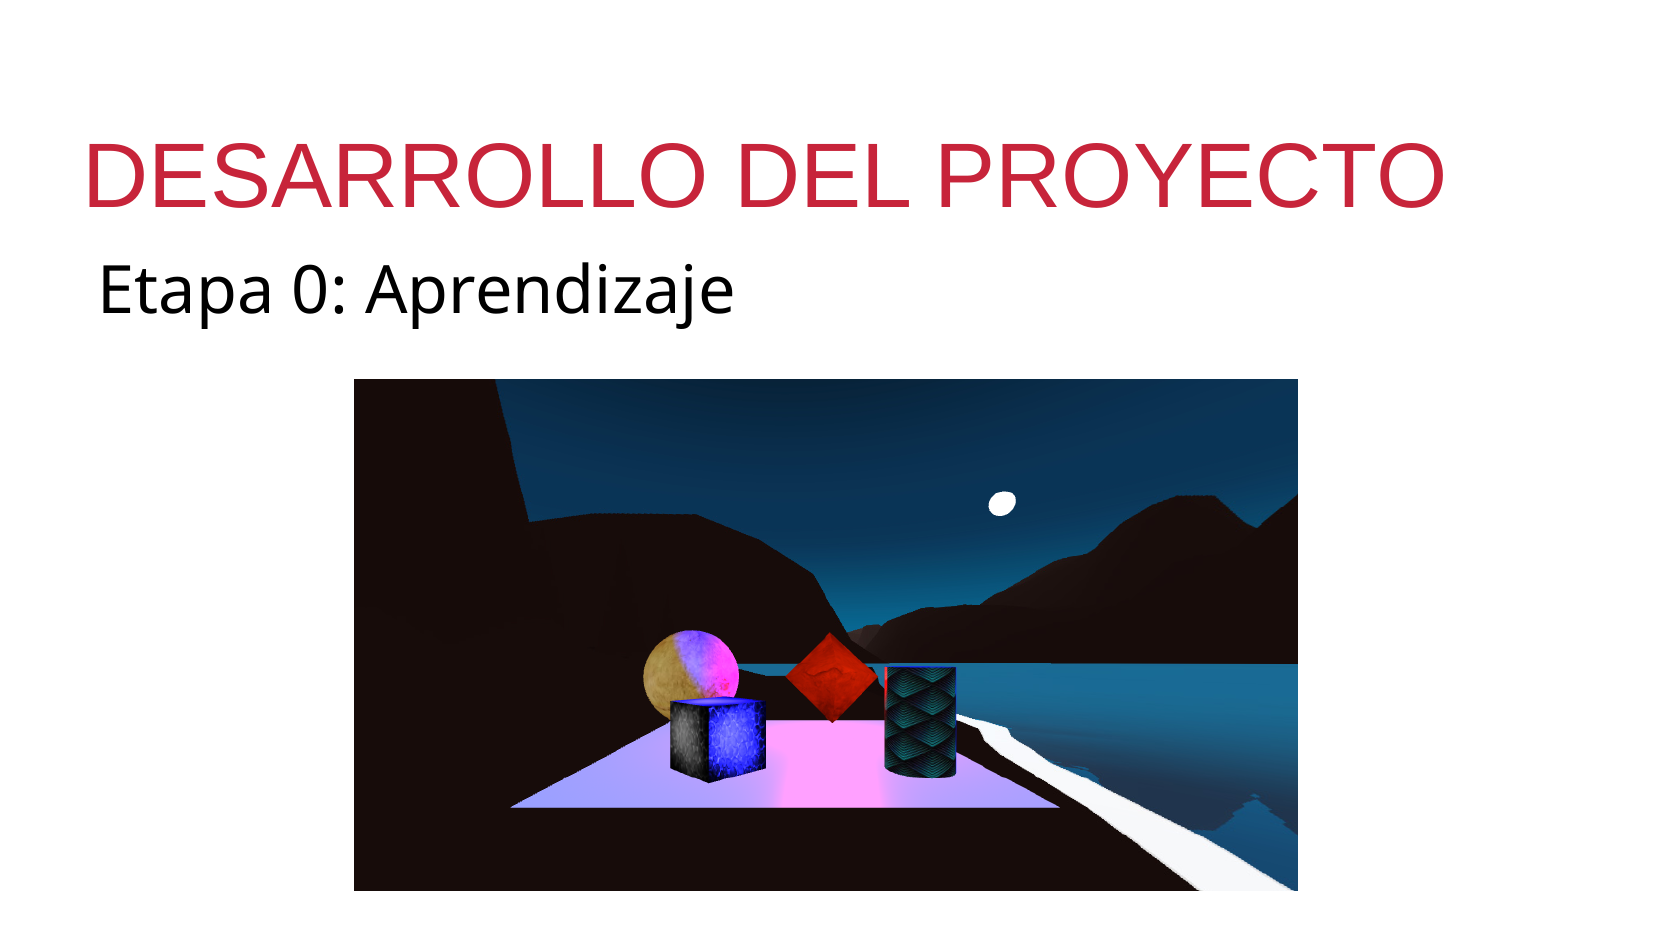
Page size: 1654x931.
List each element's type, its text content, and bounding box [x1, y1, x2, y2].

text_box DESARROLLO DEL PROYECTO [82, 92, 1460, 248]
picture [354, 379, 1299, 891]
text_box Etapa 0: Aprendizaje [82, 238, 769, 334]
